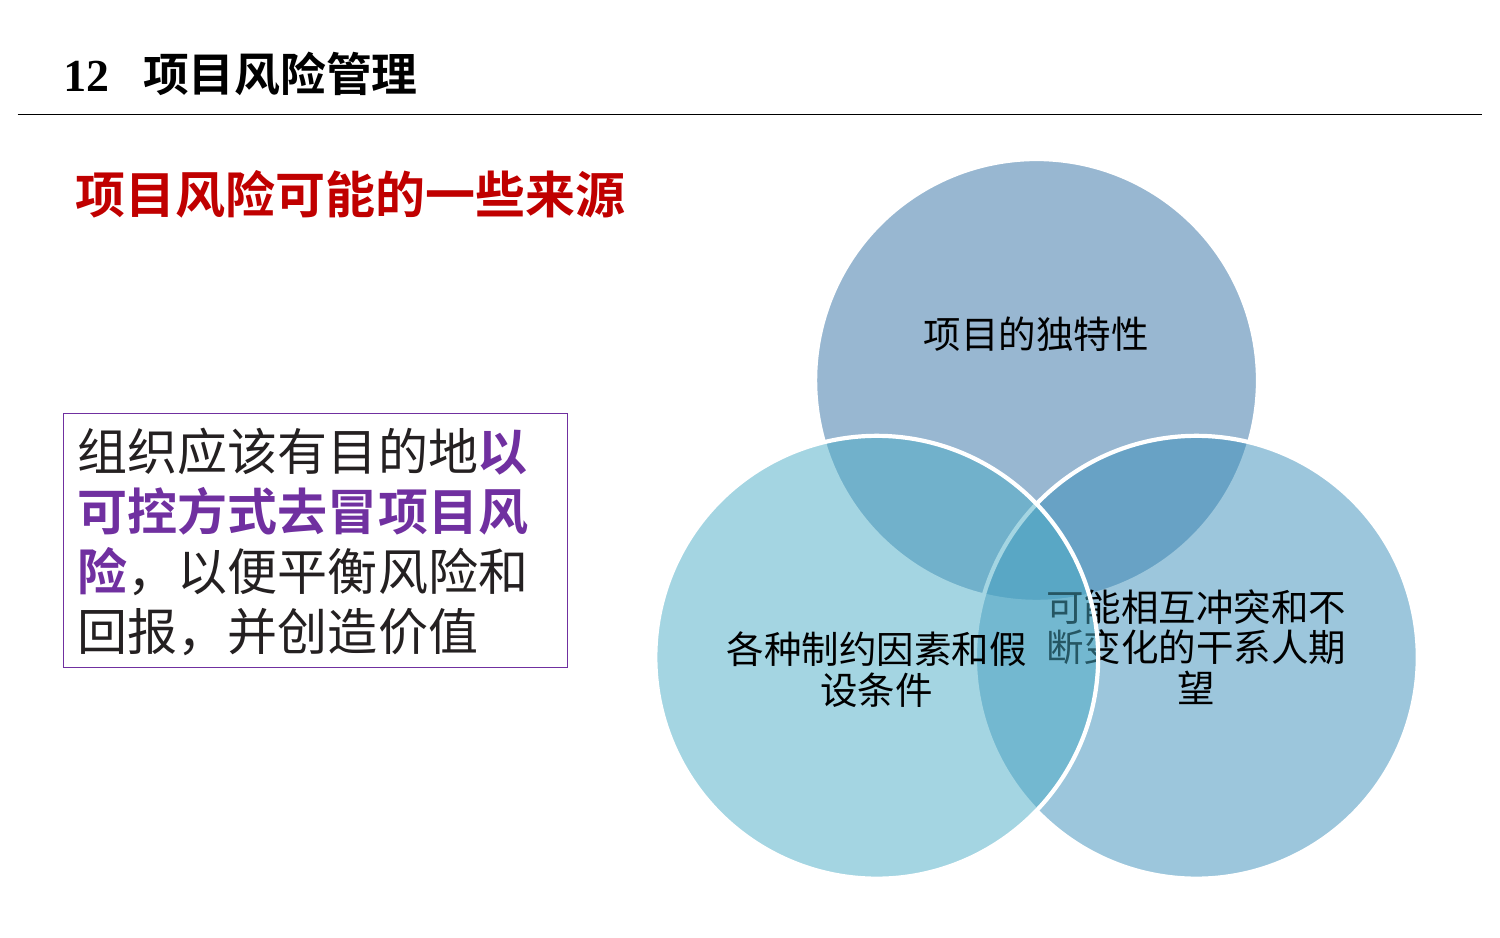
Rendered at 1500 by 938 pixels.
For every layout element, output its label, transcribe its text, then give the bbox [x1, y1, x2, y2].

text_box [618, 149, 1455, 889]
text_box 组织应该有目的地以可控方式去冒项目风险，以便平衡风险和回报，并创造价值 [63, 413, 568, 668]
text_box 项目风险可能的一些来源 [60, 126, 1437, 712]
title 12 项目风险管理 [48, 19, 1005, 127]
